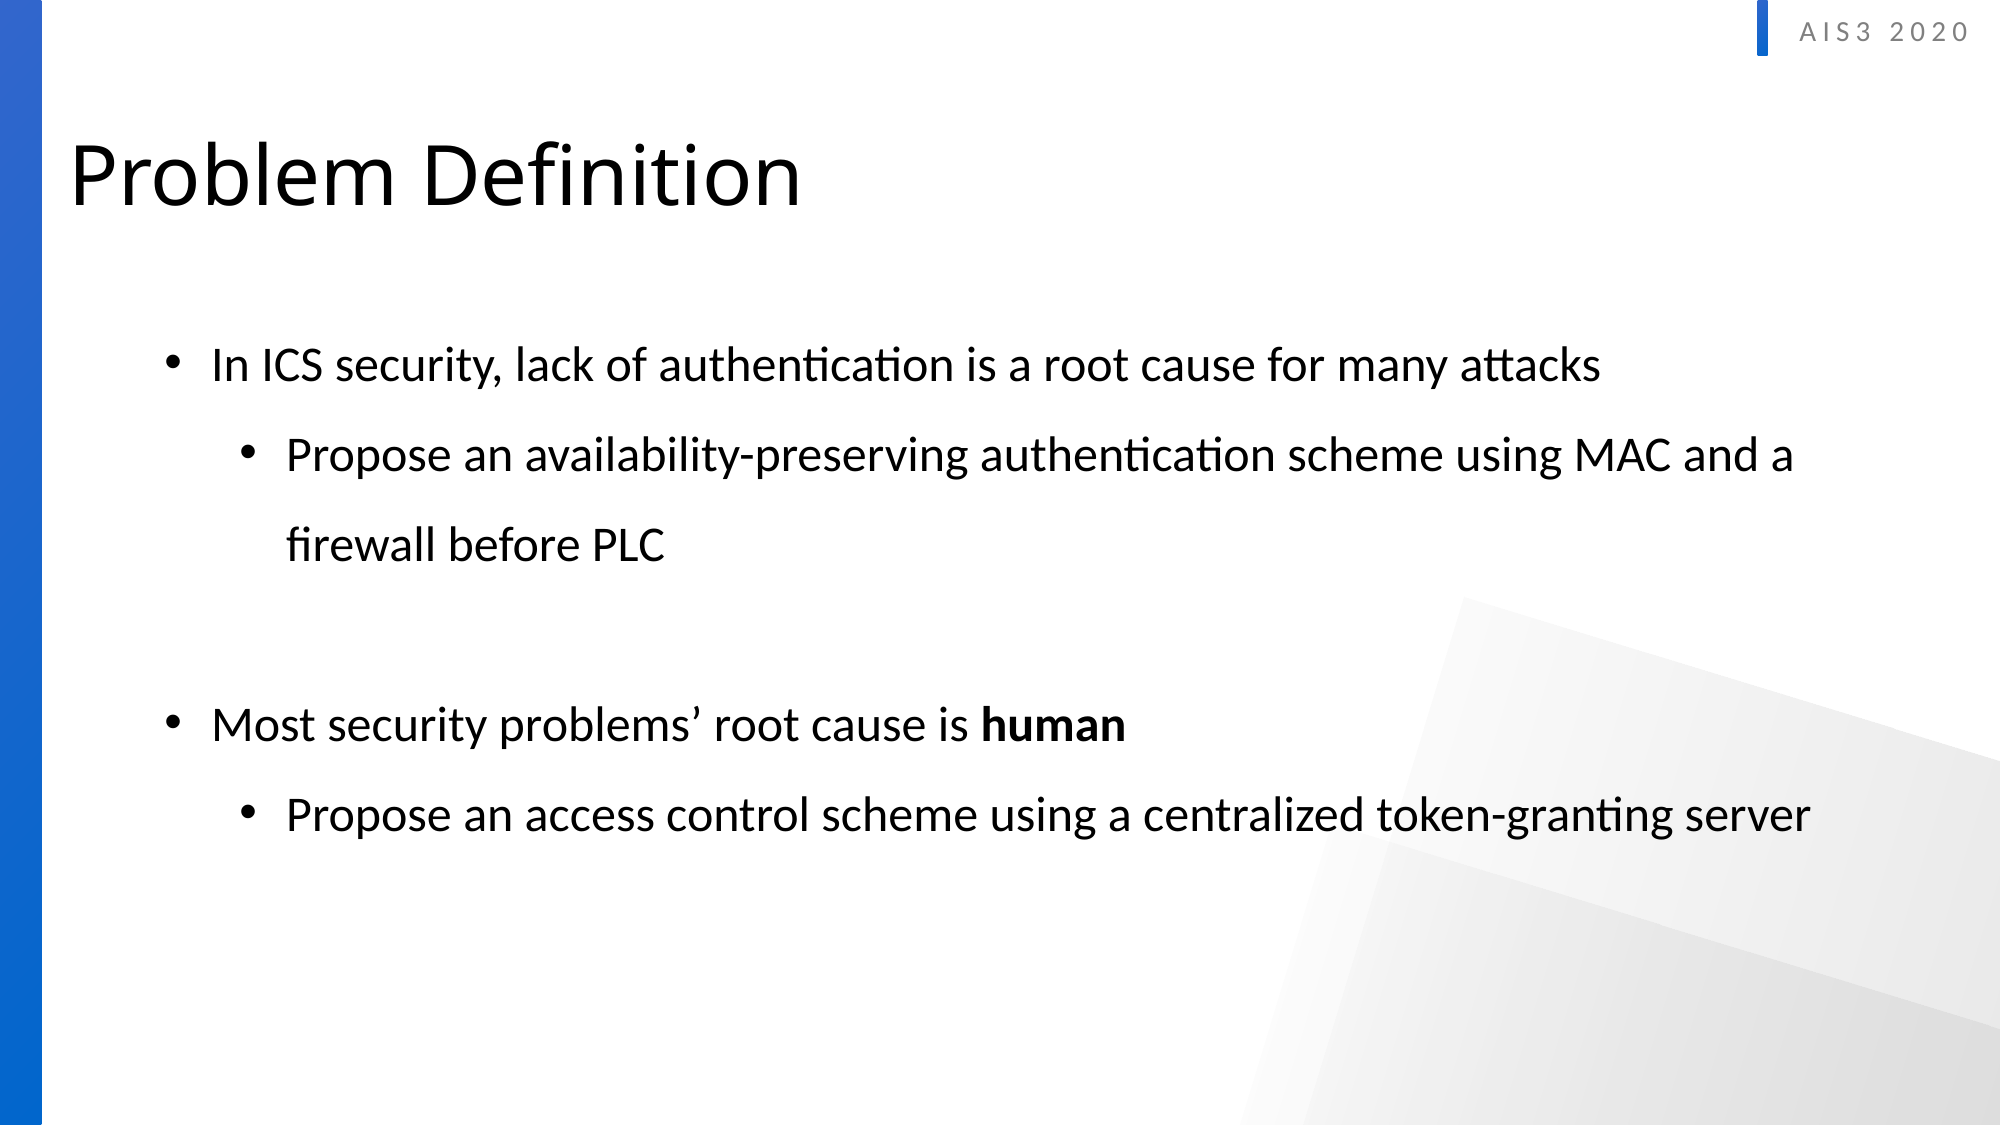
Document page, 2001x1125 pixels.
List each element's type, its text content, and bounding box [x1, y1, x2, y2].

text_box In ICS security, lack of authentication is a root cause for many attacks Propose an availability-preserving authentication scheme using MAC and a firewall before PLC Most security problems’ root cause is human Propose an access control scheme using a centralized token-granting server [149, 294, 1851, 849]
text_box Problem Definition [53, 114, 820, 230]
